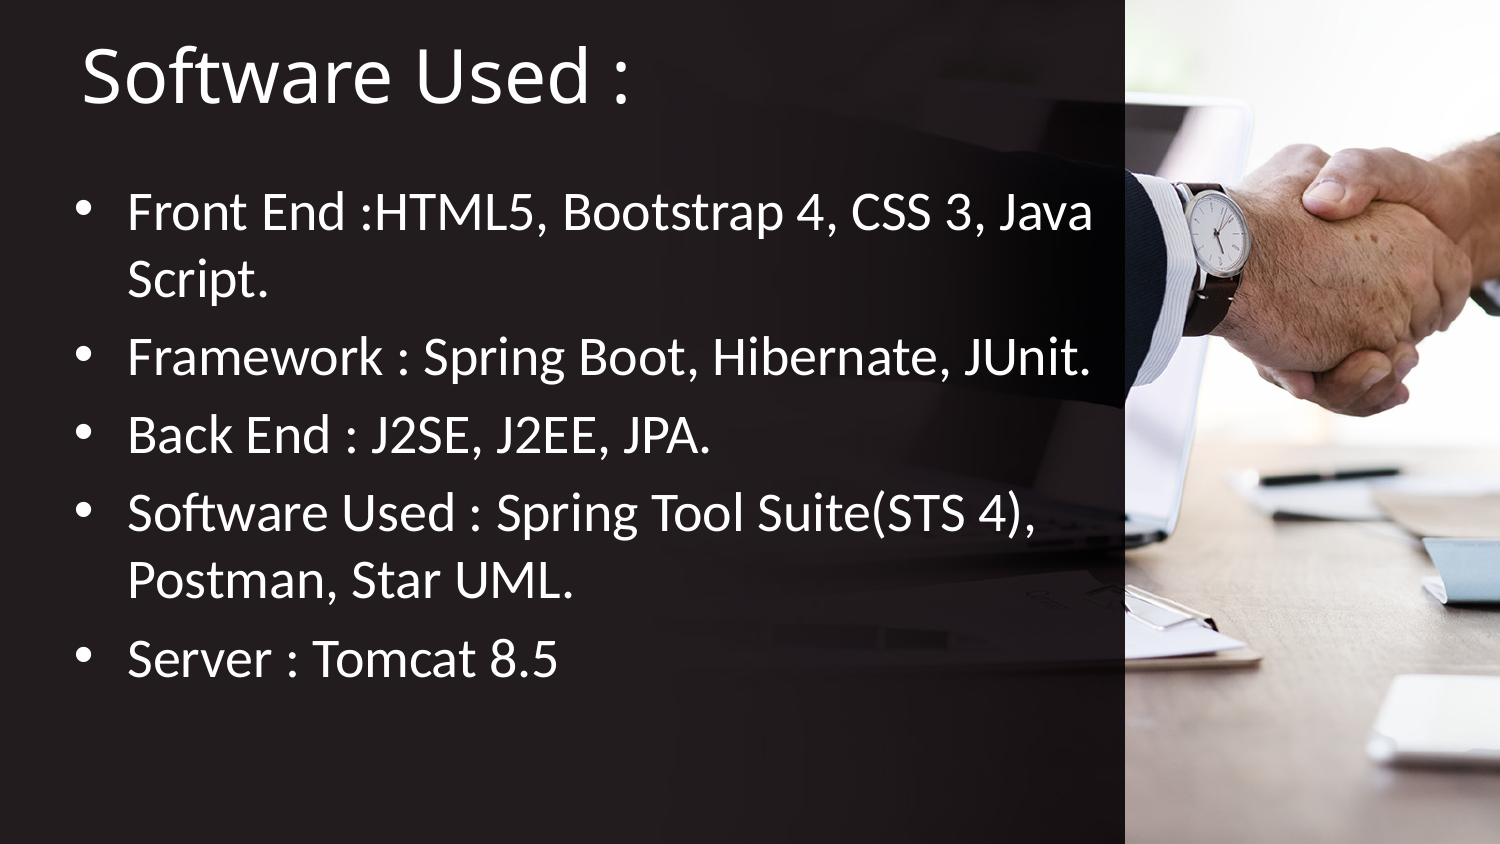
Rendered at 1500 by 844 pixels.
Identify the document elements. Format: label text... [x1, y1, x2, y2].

title Software Used : [66, 13, 1115, 133]
picture [0, 0, 1500, 844]
list Front End :HTML5, Bootstrap 4, CSS 3, Java Script. Framework : Spring Boot, Hibernate, JUnit. Back End : J2SE, J2EE, JPA. Software Used : Spring Tool Suite(STS 4), Postman, Star UML. Server : Tomcat 8.5 [58, 166, 1110, 743]
